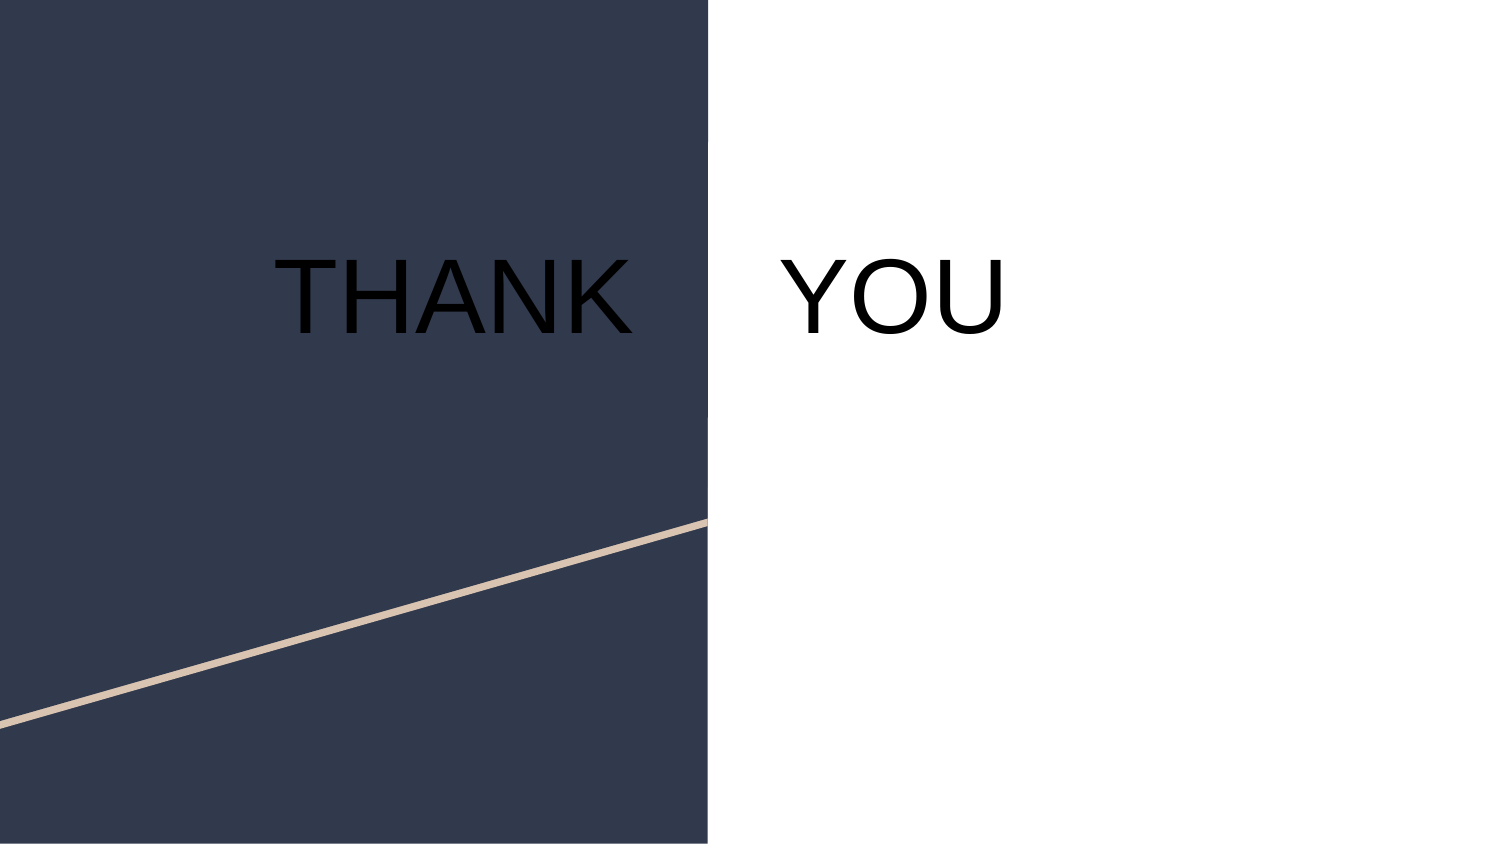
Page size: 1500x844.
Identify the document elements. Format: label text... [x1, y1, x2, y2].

text_box THANK YOU [259, 212, 1187, 486]
